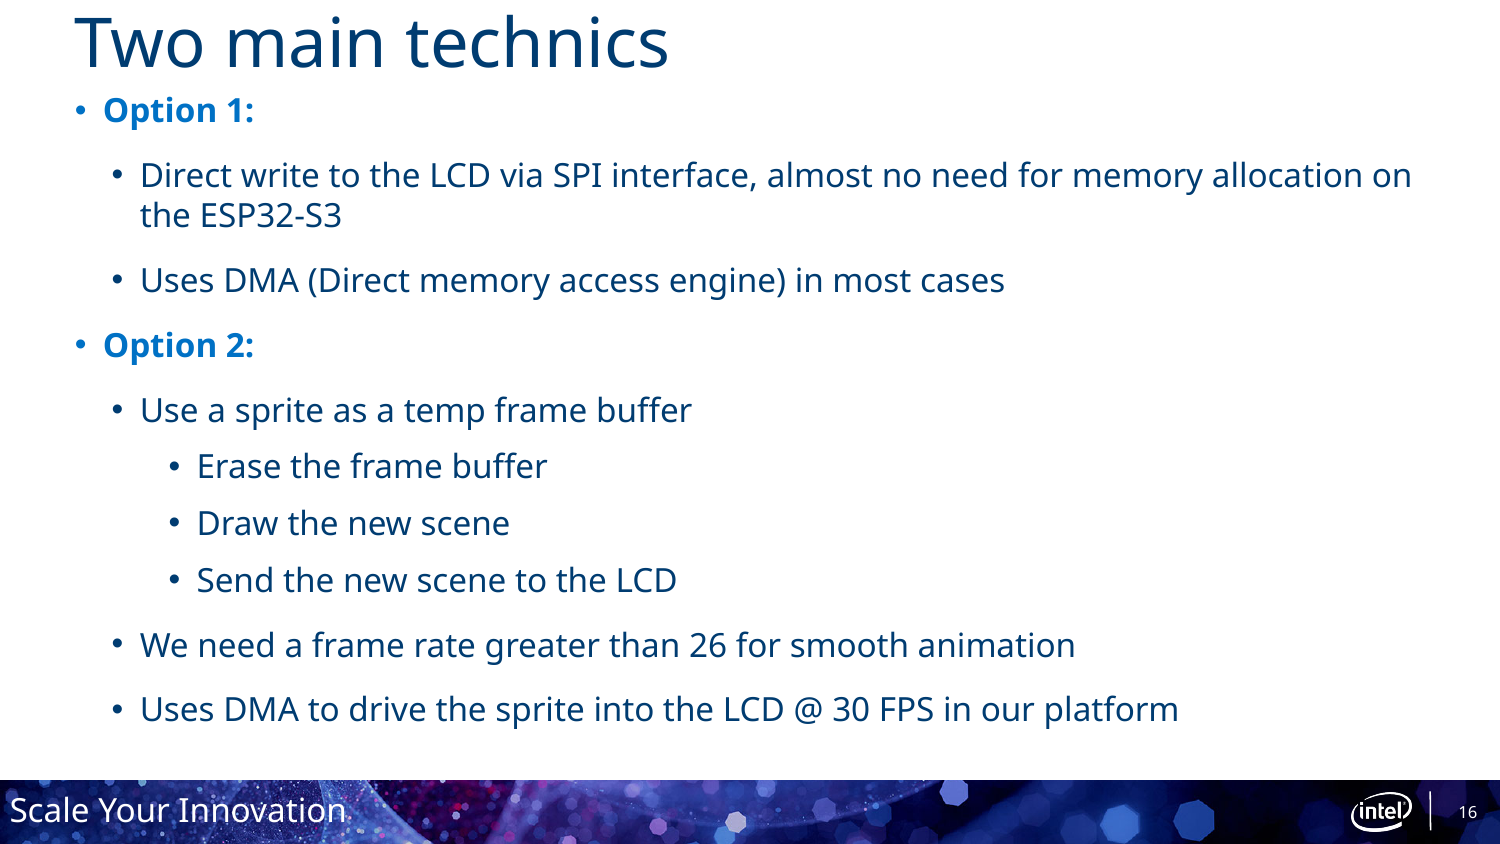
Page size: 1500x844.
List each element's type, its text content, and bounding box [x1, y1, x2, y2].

list Option 1: Direct write to the LCD via SPI interface, almost no need for memory allocation on the ESP32-S3 Uses DMA (Direct memory access engine) in most cases Option 2: Use a sprite as a temp frame buffer Erase the frame buffer Draw the new scene Send the new scene to the LCD We need a frame rate greater than 26 for smooth animation Uses DMA to drive the sprite into the LCD @ 30 FPS in our platform [74, 89, 1425, 760]
picture [0, 780, 1500, 844]
title Two main technics [74, 18, 1425, 75]
slide_number 16 [1127, 791, 1478, 837]
